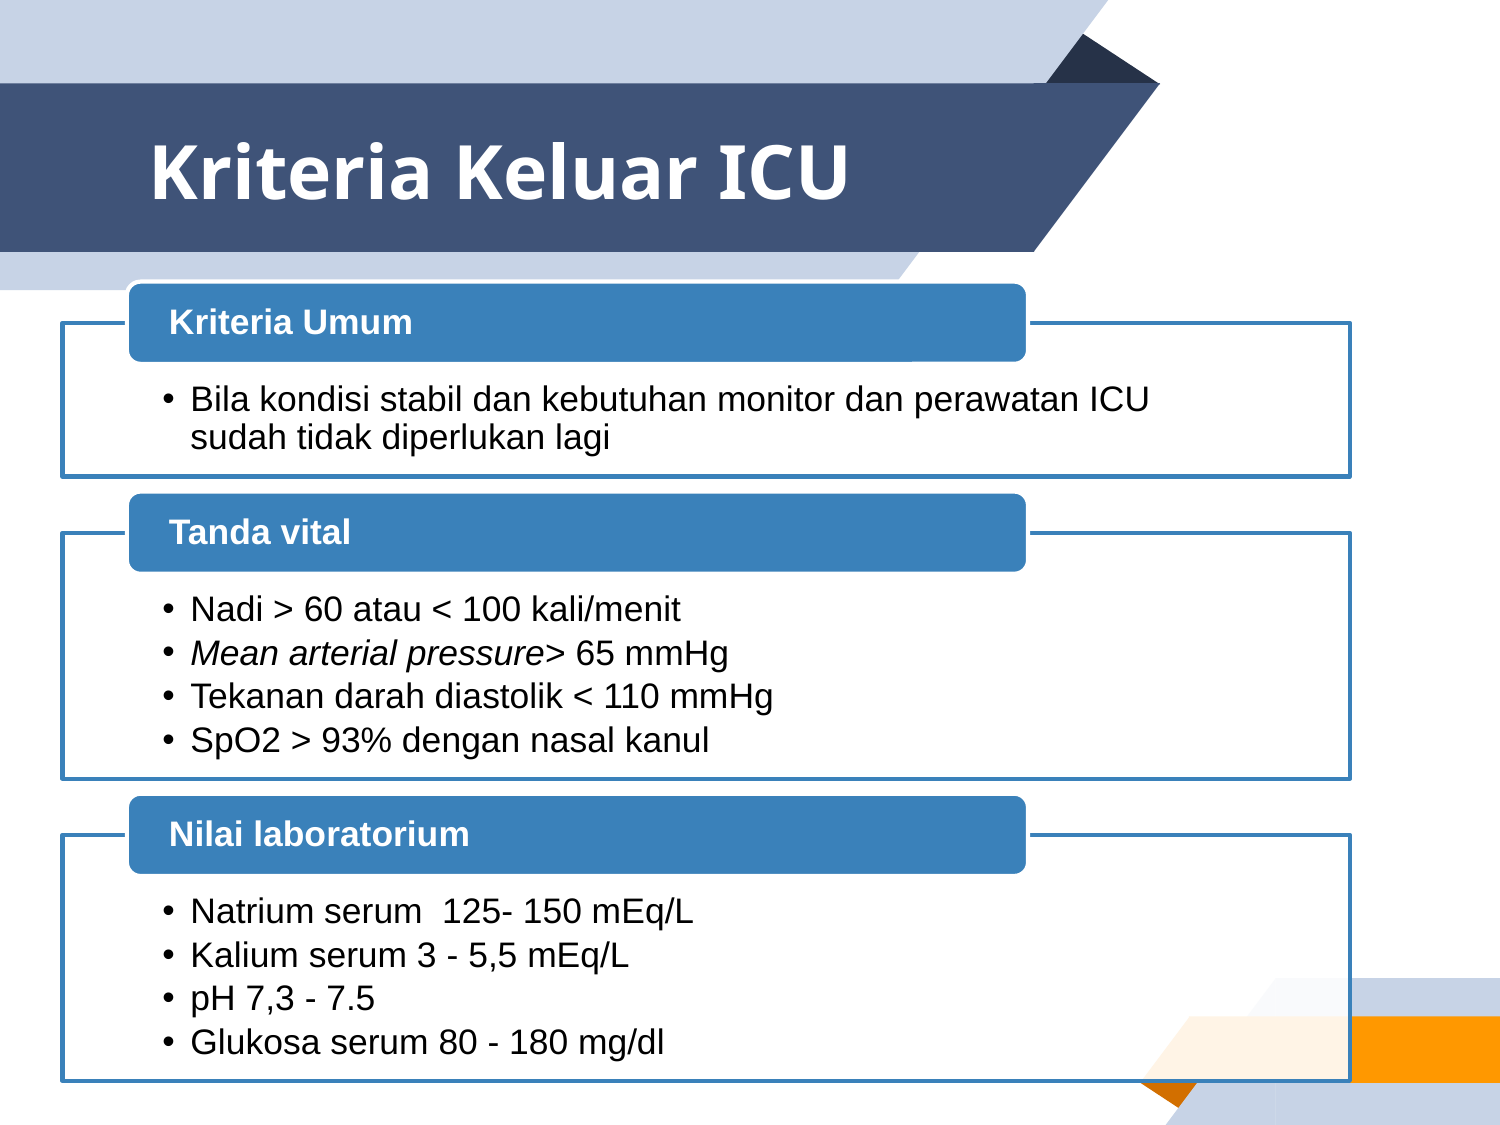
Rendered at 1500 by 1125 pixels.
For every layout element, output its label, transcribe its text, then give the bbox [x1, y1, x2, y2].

title Kriteria Keluar ICU [133, 85, 997, 254]
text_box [62, 274, 1351, 1088]
